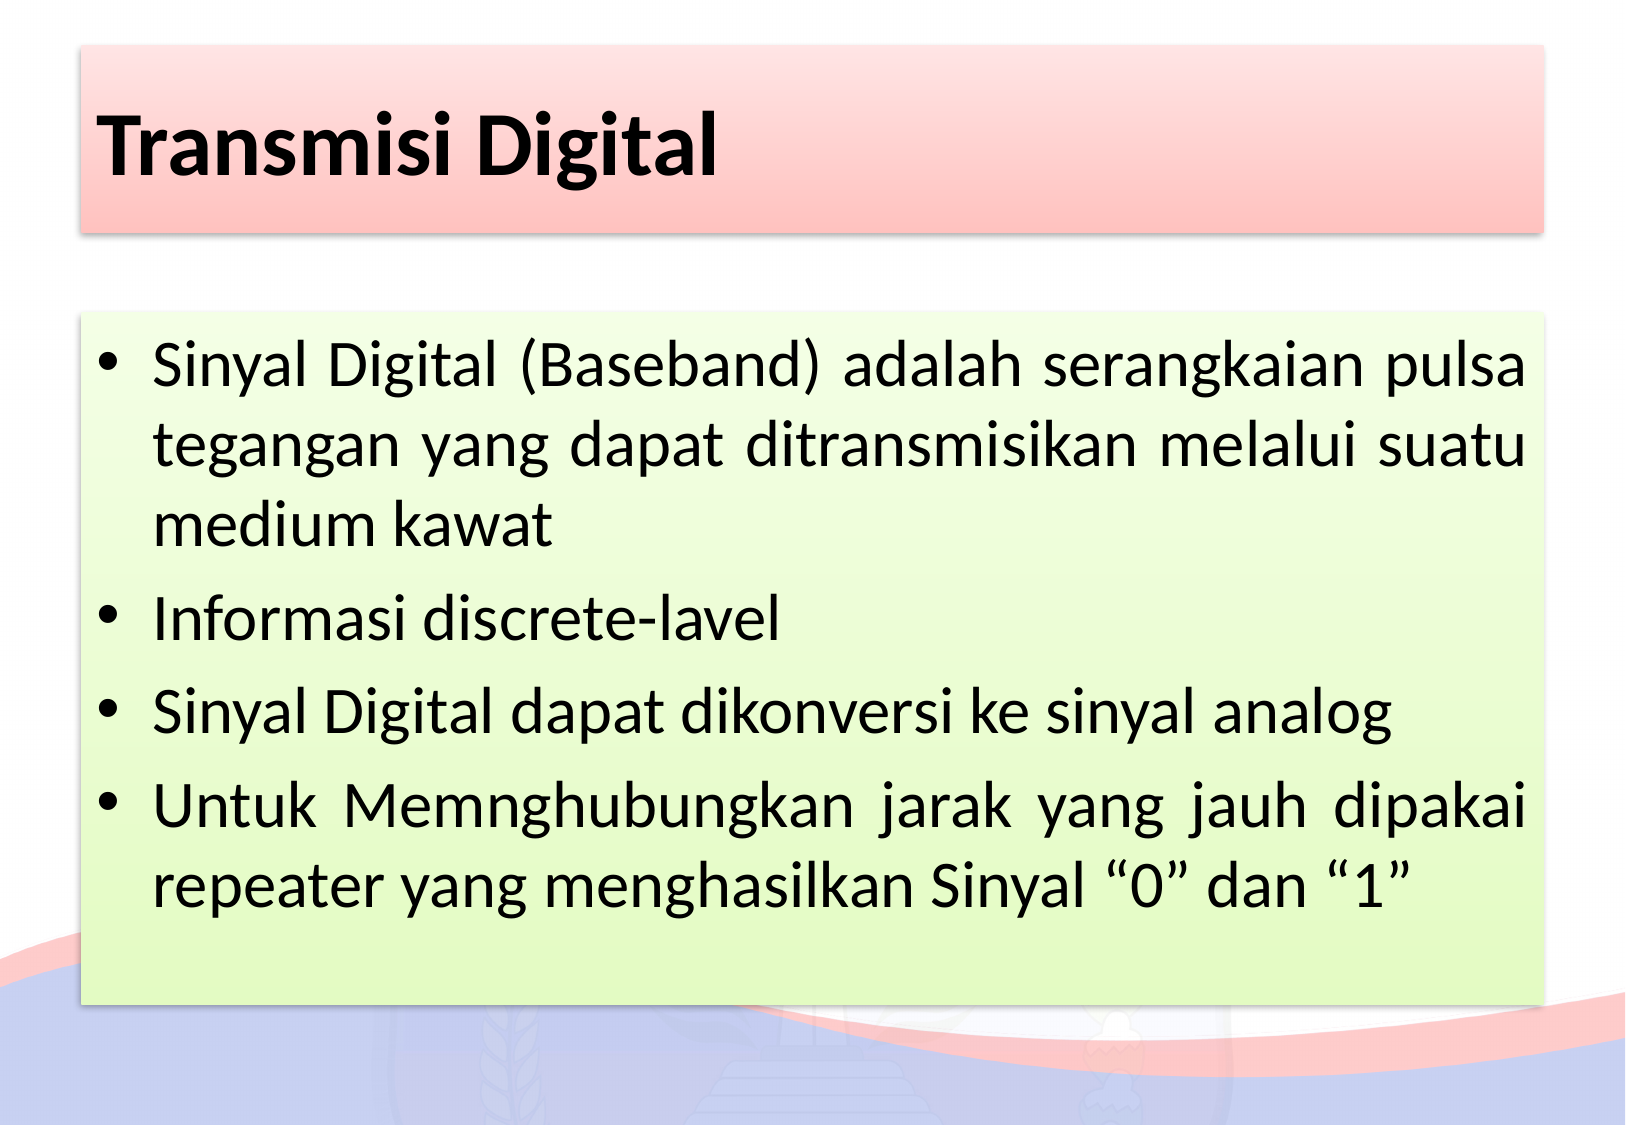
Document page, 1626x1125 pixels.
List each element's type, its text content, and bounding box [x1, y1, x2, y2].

picture [0, 0, 1626, 1125]
title Transmisi Digital [80, 44, 1544, 233]
list Sinyal Digital (Baseband) adalah serangkaian pulsa tegangan yang dapat ditransmisikan melalui suatu medium kawat Informasi discrete-lavel Sinyal Digital dapat dikonversi ke sinyal analog Untuk Memnghubungkan jarak yang jauh dipakai repeater yang menghasilkan Sinyal “0” dan “1” [80, 312, 1544, 1006]
